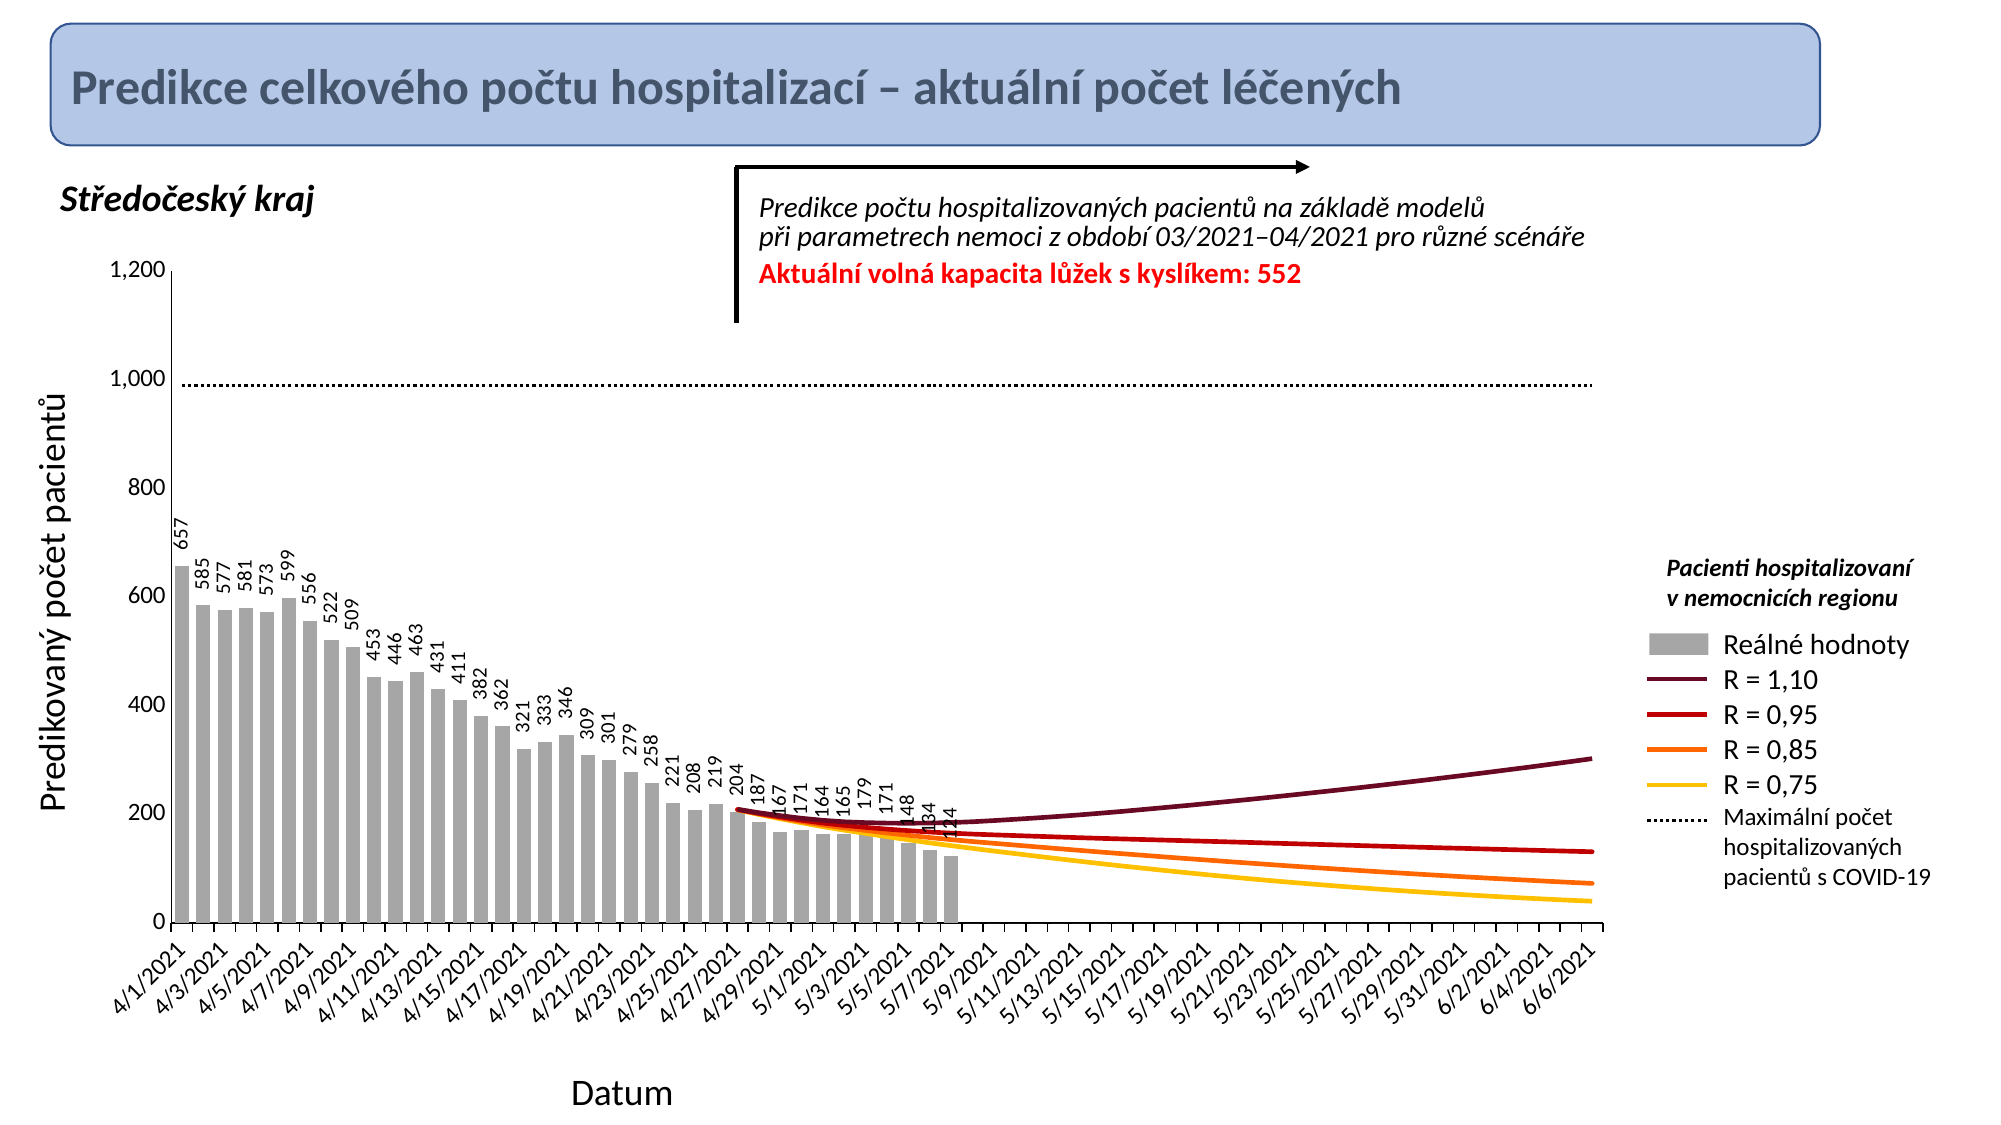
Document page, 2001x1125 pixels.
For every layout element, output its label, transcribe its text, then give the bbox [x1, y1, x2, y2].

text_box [735, 166, 1310, 323]
table_header Predikce počtu hospitalizovaných pacientů na základě modelů při parametrech nemoci z období 03/2021–04/2021 pro různé scénáře [1310, 183, 1601, 245]
text_box Středočeský kraj [45, 167, 366, 227]
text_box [1647, 617, 1960, 901]
text_box Datum [556, 1067, 689, 1121]
chart [63, 245, 2000, 1067]
text_box Predikce celkového počtu hospitalizací – aktuální počet léčených [49, 22, 1822, 147]
text_box Predikovaný počet pacientů [19, 377, 63, 828]
